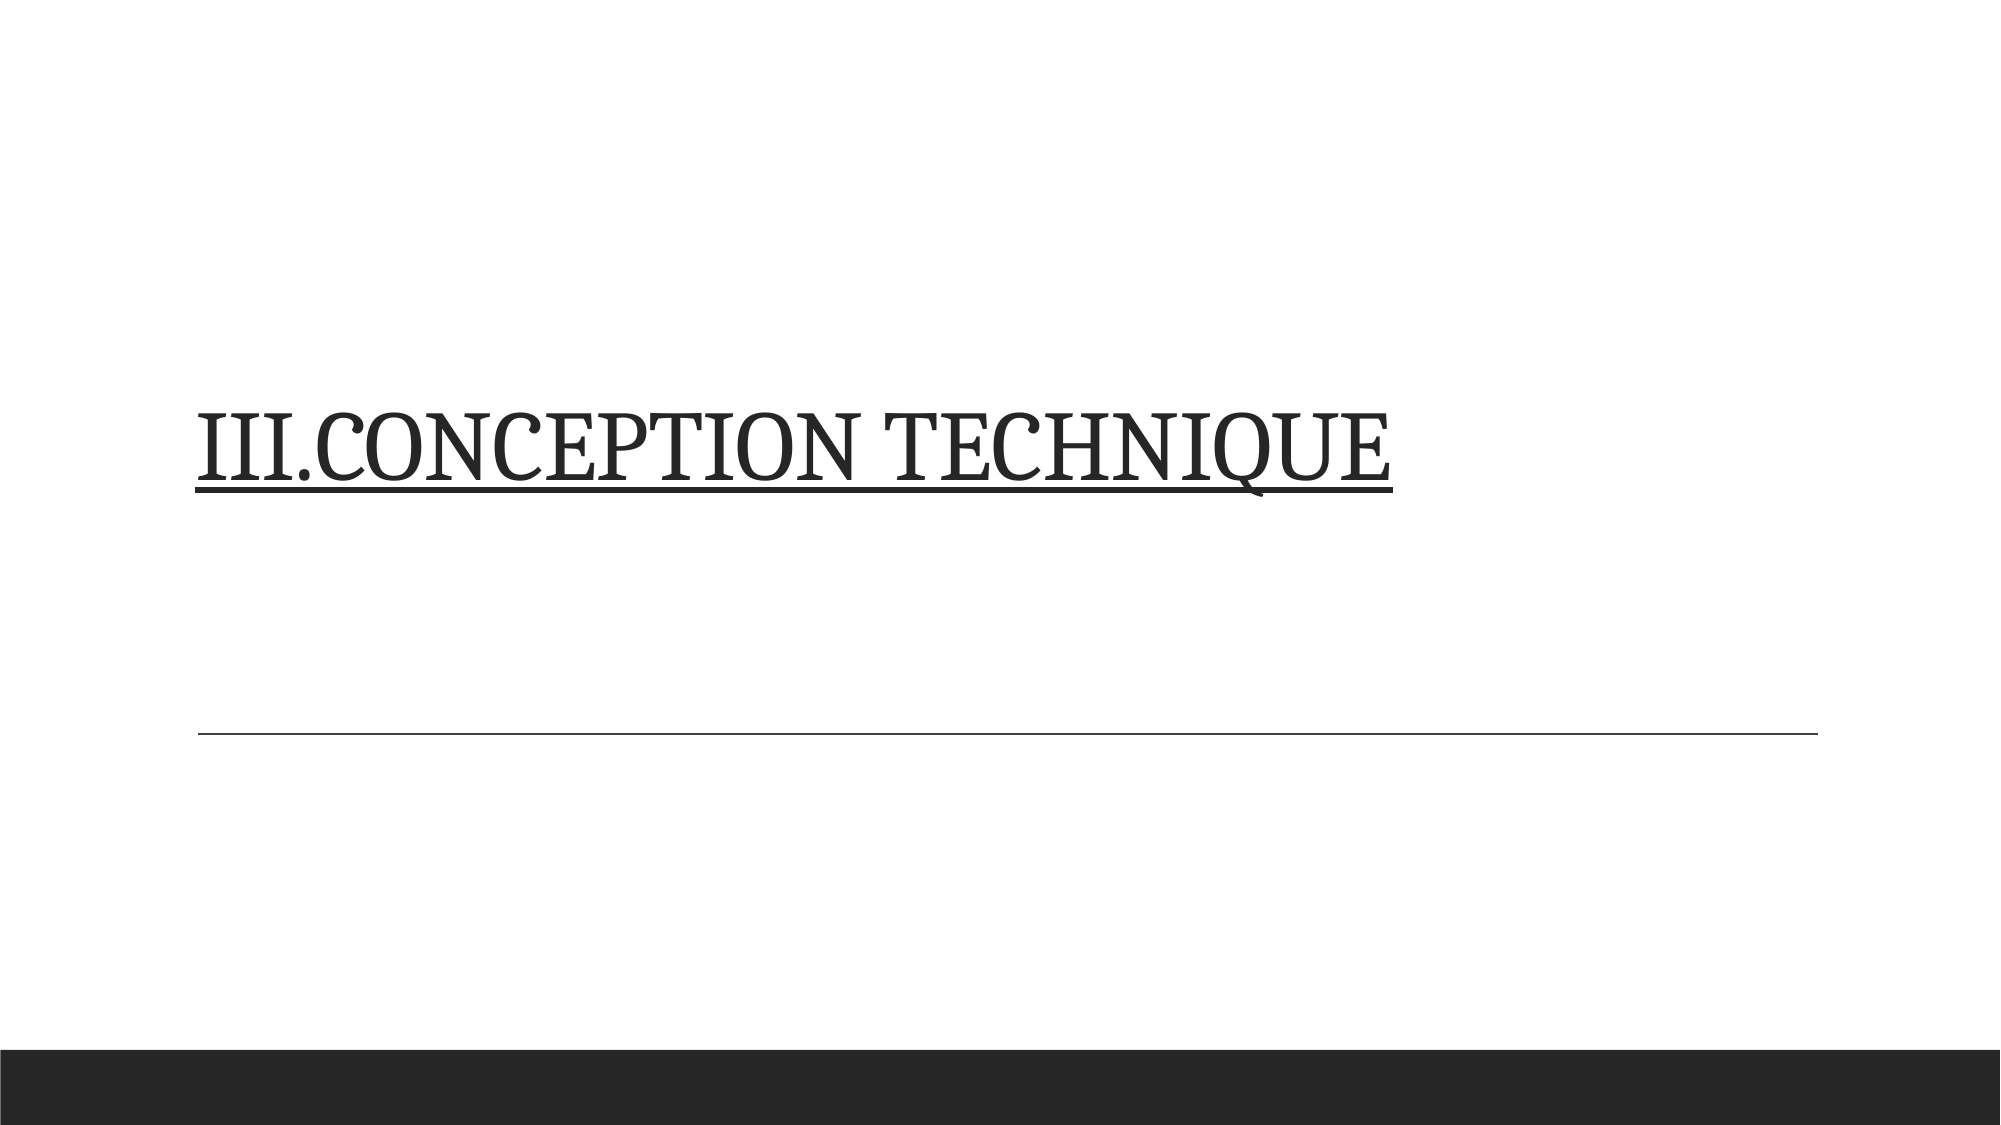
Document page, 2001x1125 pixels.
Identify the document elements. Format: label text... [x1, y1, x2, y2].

title III. CONCEPTION TECHNIQUE [180, 124, 1830, 710]
